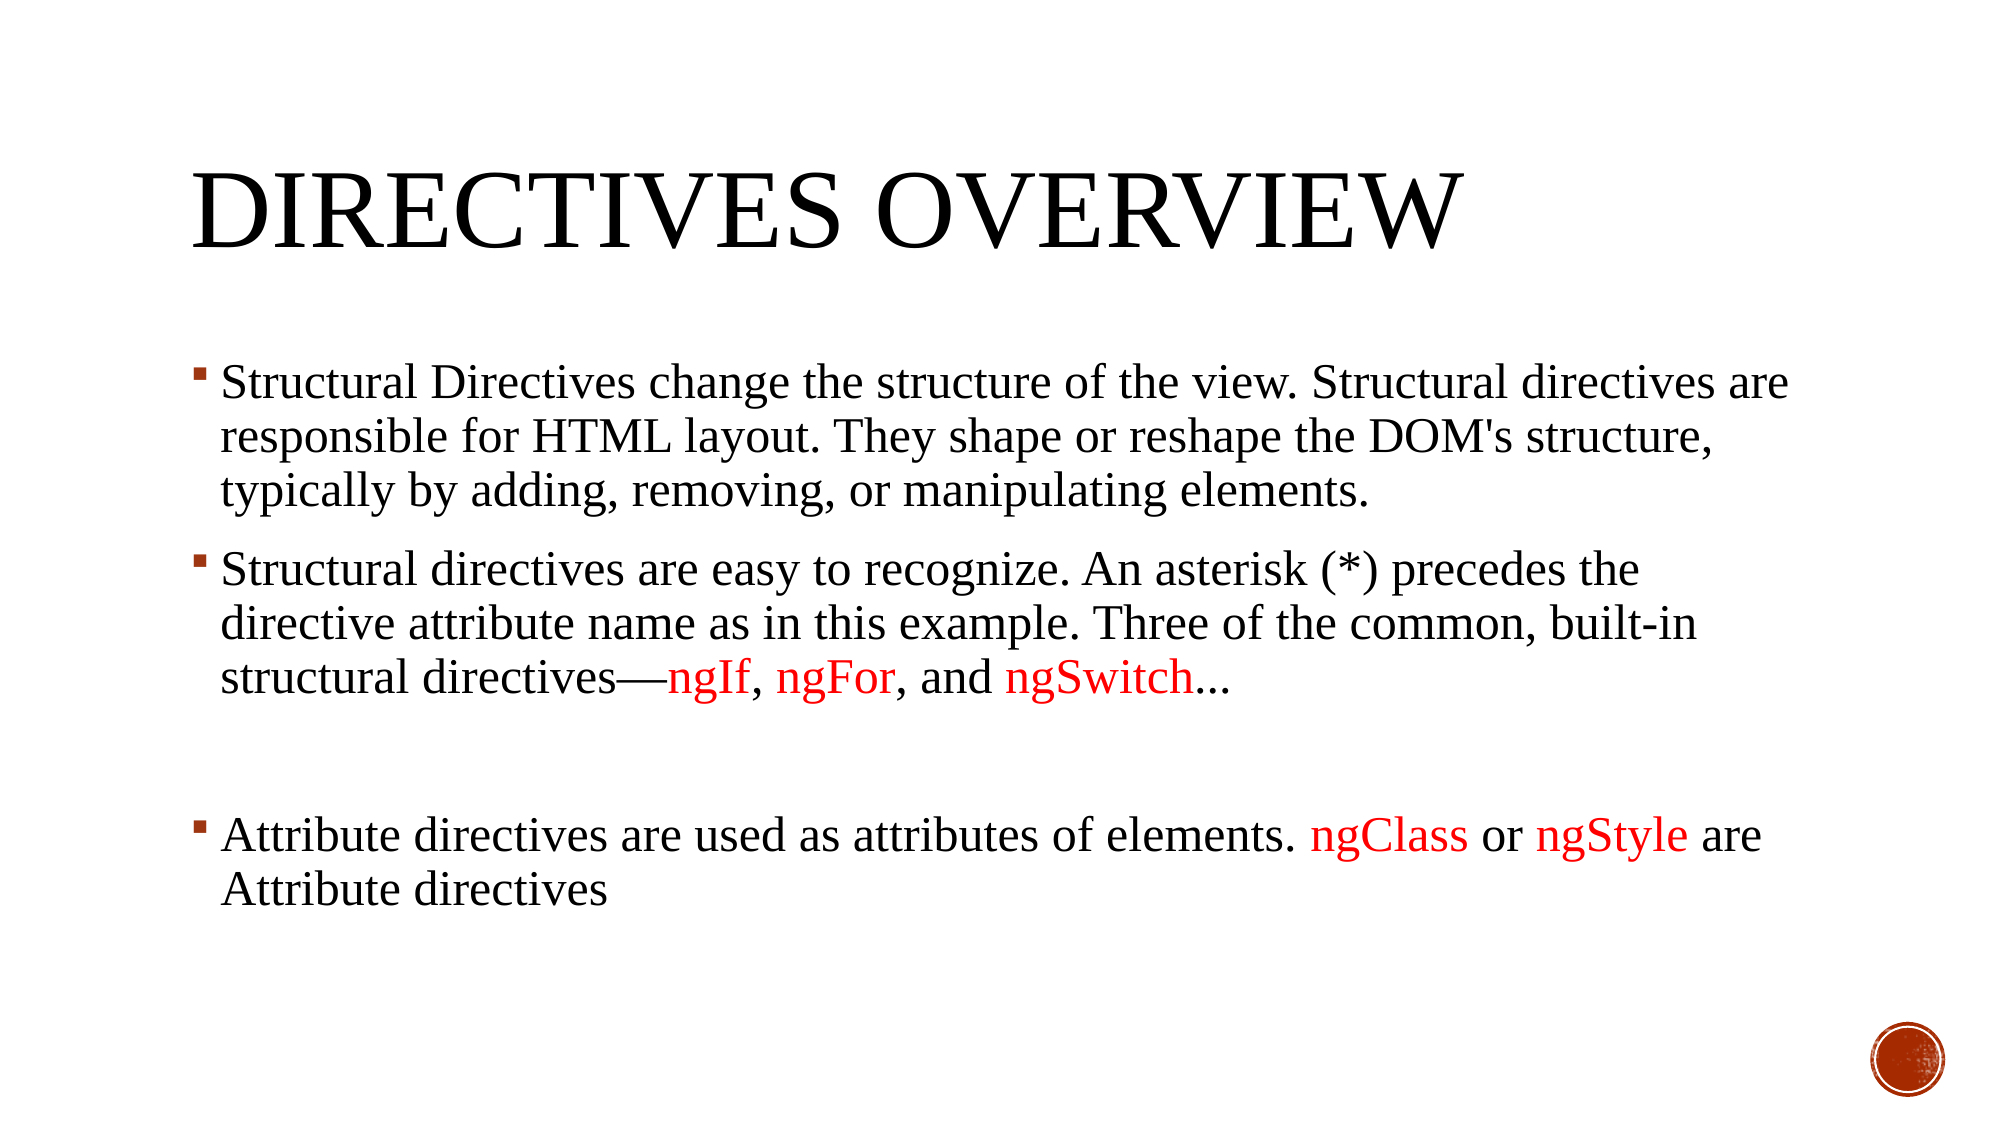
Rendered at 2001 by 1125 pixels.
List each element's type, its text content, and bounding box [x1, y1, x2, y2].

list Structural Directives change the structure of the view. Structural directives are responsible for HTML layout. They shape or reshape the DOM's structure, typically by adding, removing, or manipulating elements. Structural directives are easy to recognize. An asterisk (*) precedes the directive attribute name as in this example. Three of the common, built-in structural directives—ngIf, ngFor, and ngSwitch... Attribute directives are used as attributes of elements. ngClass or ngStyle are Attribute directives [175, 348, 1826, 1013]
title Directives overview [175, 79, 1826, 344]
